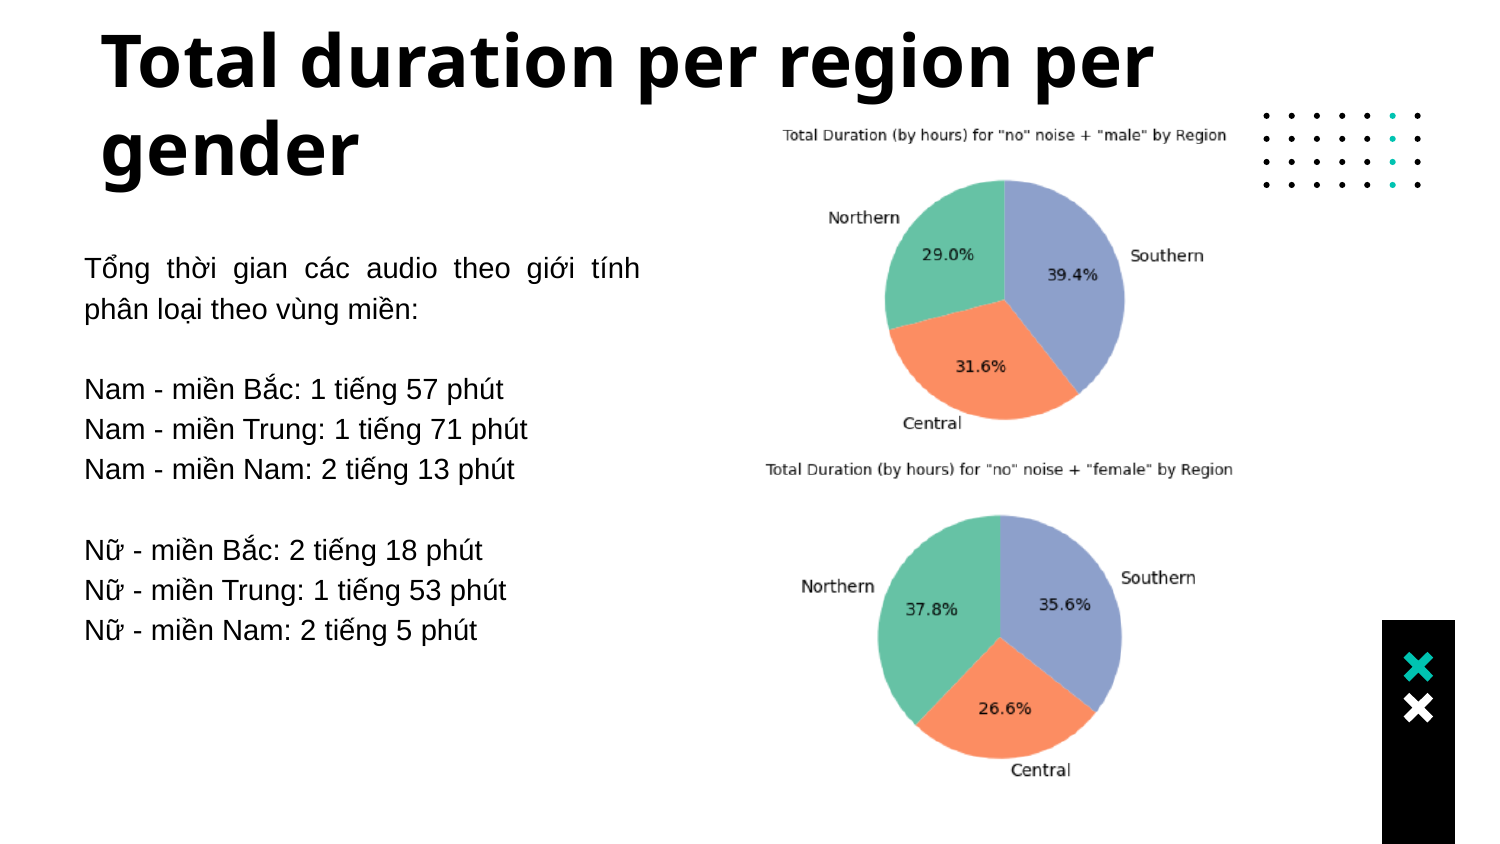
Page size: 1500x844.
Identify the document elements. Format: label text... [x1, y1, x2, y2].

picture [749, 451, 1254, 801]
list Tổng thời gian các audio theo giới tính phân loại theo vùng miền: Nam - miền Bắc: 1 tiếng 57 phút Nam - miền Trung: 1 tiếng 71 phút Nam - miền Nam: 2 tiếng 13 phút Nữ - miền Bắc: 2 tiếng 18 phút Nữ - miền Trung: 1 tiếng 53 phút Nữ - miền Nam: 2 tiếng 5 phút [69, 229, 657, 687]
title Total duration per region per gender [85, 0, 1415, 119]
picture [768, 124, 1235, 447]
